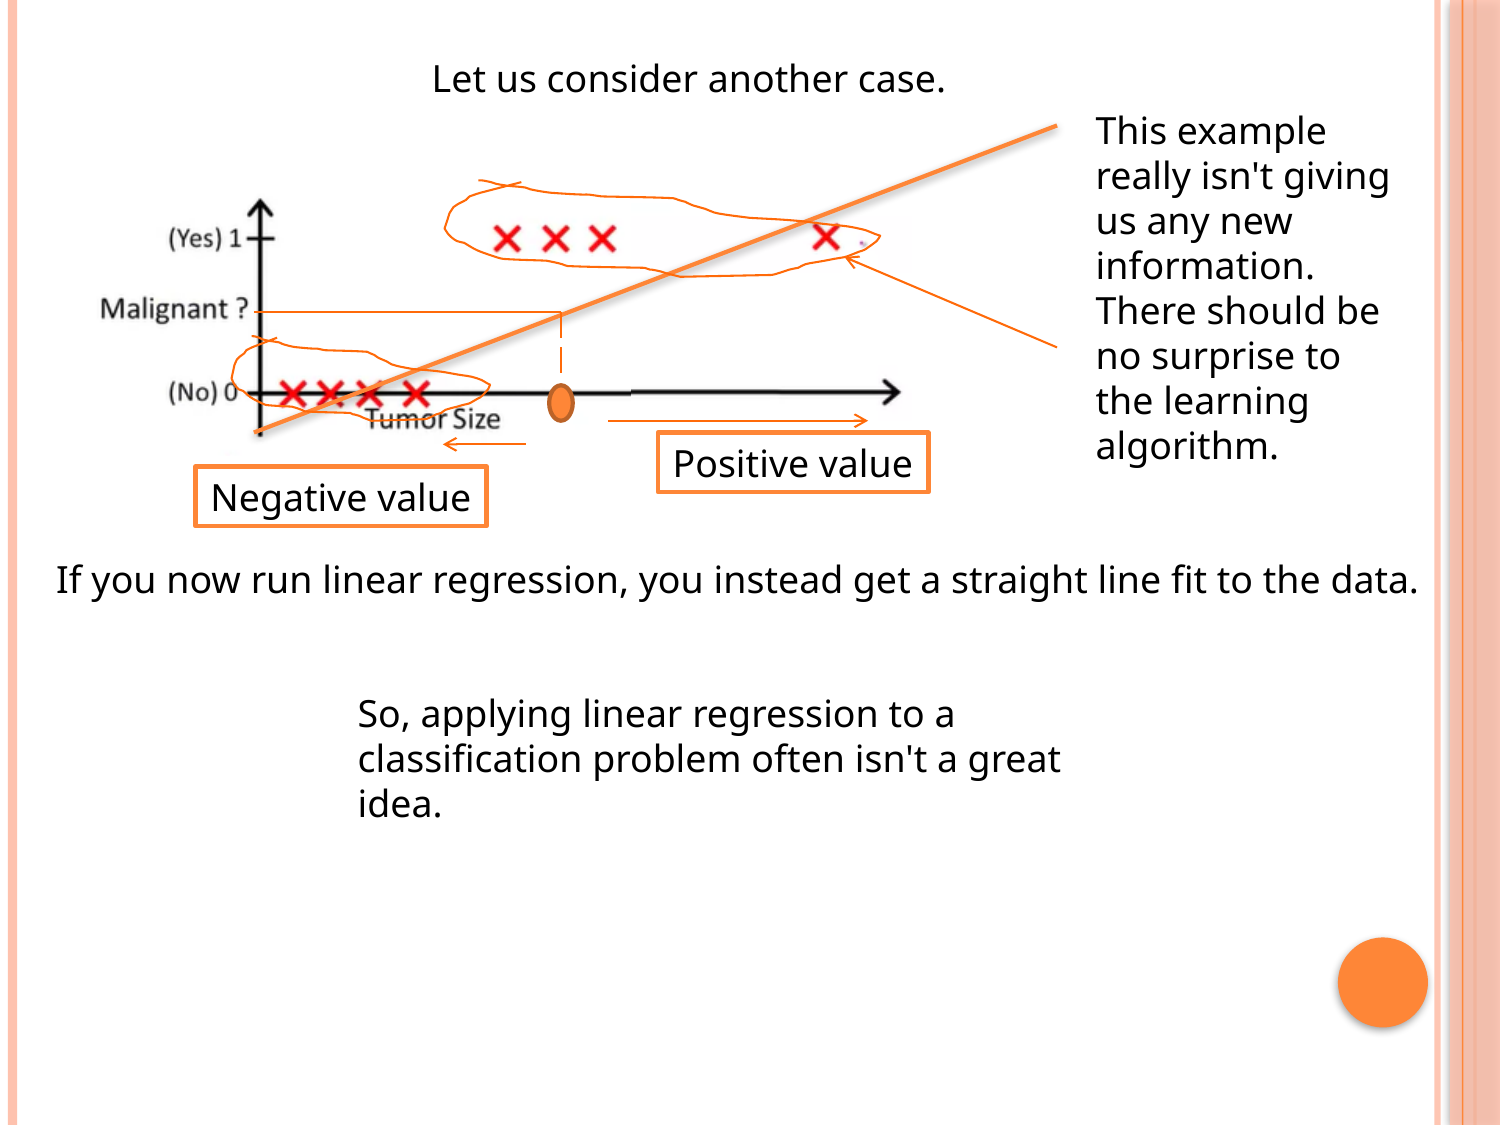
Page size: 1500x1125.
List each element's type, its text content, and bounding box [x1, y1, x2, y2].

picture [87, 172, 732, 456]
text_box So, applying linear regression to a classification problem often isn't a great idea. [342, 682, 1170, 878]
text_box Positive value [656, 442, 931, 494]
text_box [253, 124, 1058, 434]
text_box This example really isn't giving us any new information. There should be no surprise to the learning algorithm. [1080, 99, 1412, 475]
text_box Negative value [193, 466, 489, 528]
text_box If you now run linear regression, you instead get a straight line fit to the data. [41, 549, 1459, 609]
text_box Let us consider another case. [416, 47, 962, 108]
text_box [844, 256, 1058, 348]
